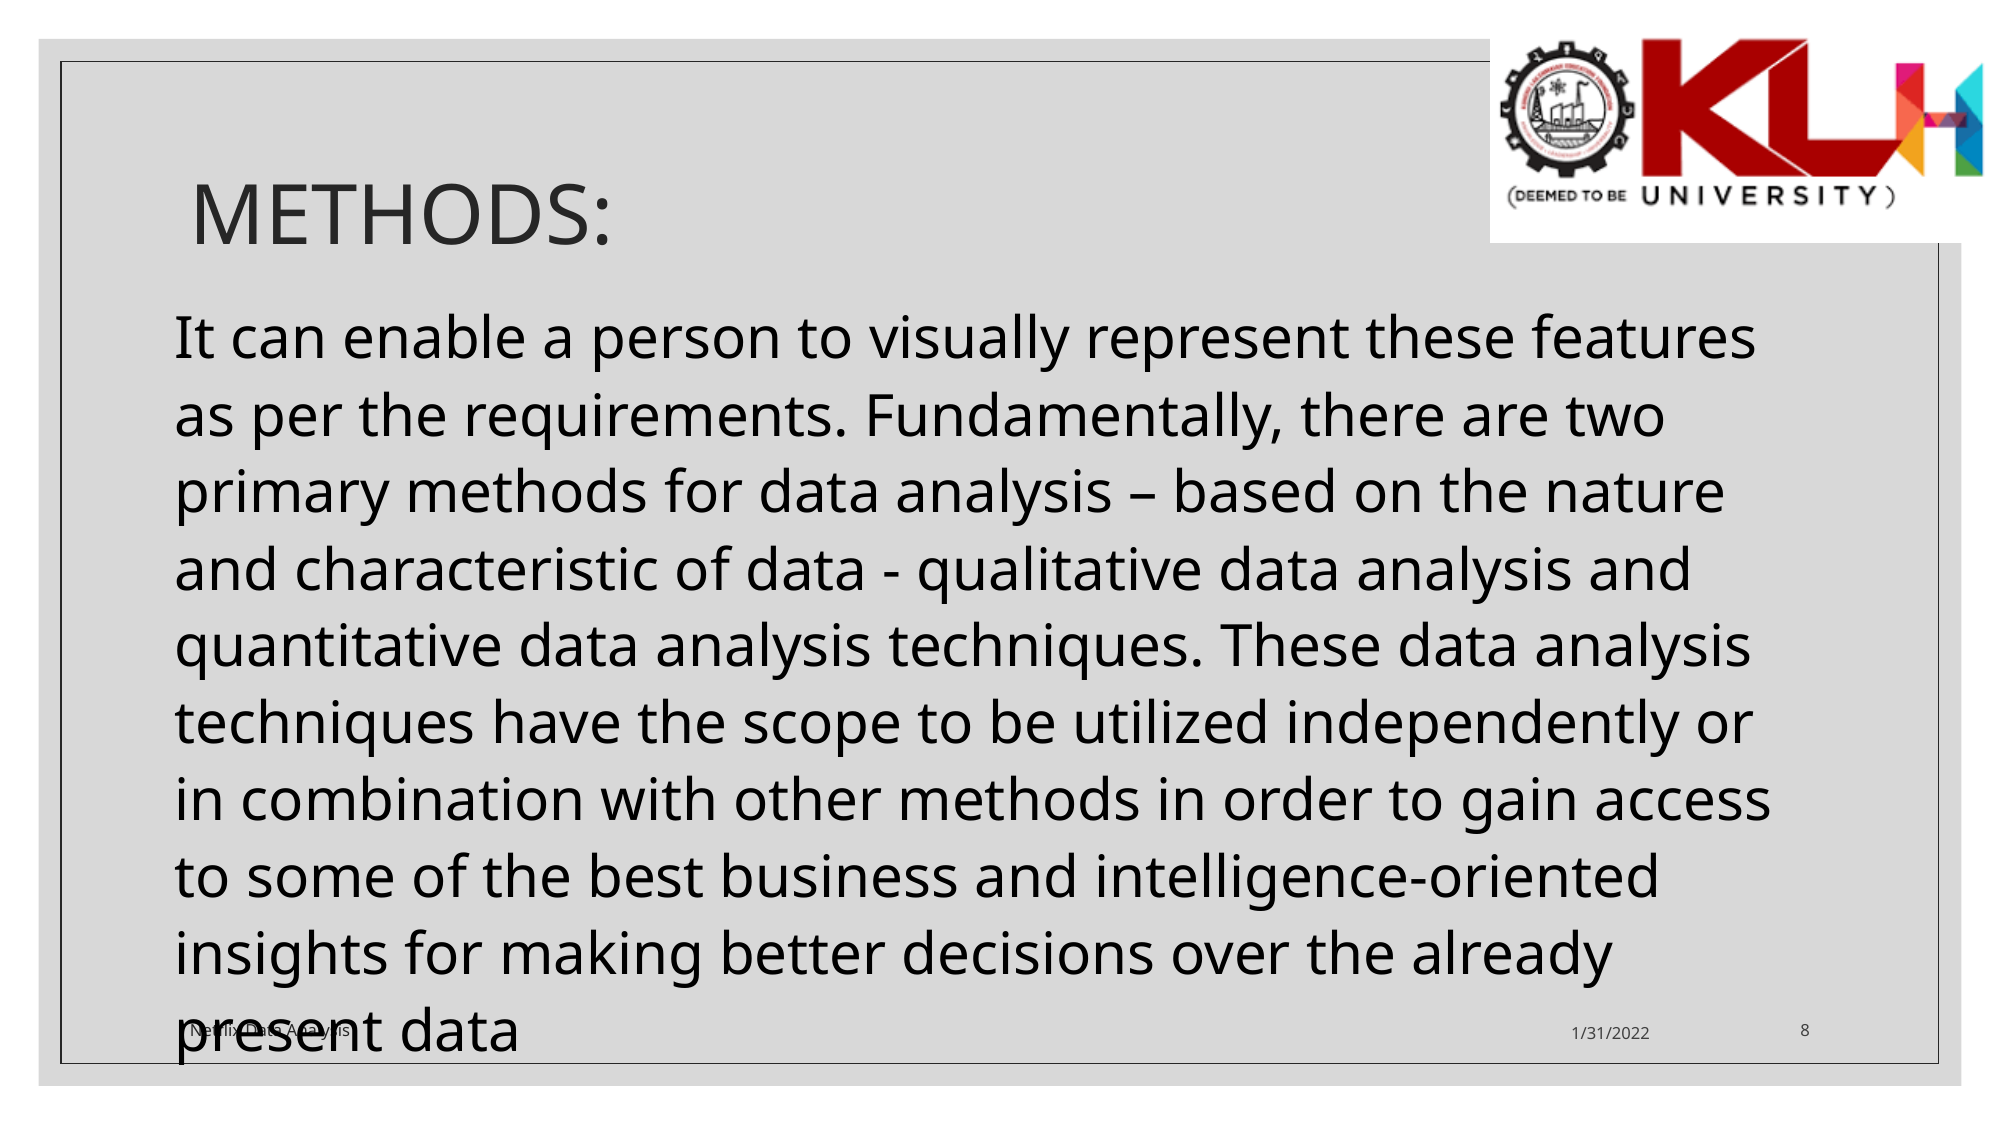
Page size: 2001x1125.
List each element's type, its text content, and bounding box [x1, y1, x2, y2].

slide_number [1190, 990, 1665, 1050]
title METHODS: [174, 105, 1825, 331]
list It can enable a person to visually represent these features as per the requirements. Fundamentally, there are two primary methods for data analysis – based on the nature and characteristic of data - qualitative data analysis and quantitative data analysis techniques. These data analysis techniques have the scope to be utilized independently or in combination with other methods in order to gain access to some of the best business and intelligence-oriented insights for making better decisions over the already present data [159, 286, 1810, 918]
picture [1490, 0, 2000, 243]
footer Netflix Data Analysis [174, 990, 1130, 1050]
slide_number 8 [1687, 990, 1825, 1050]
